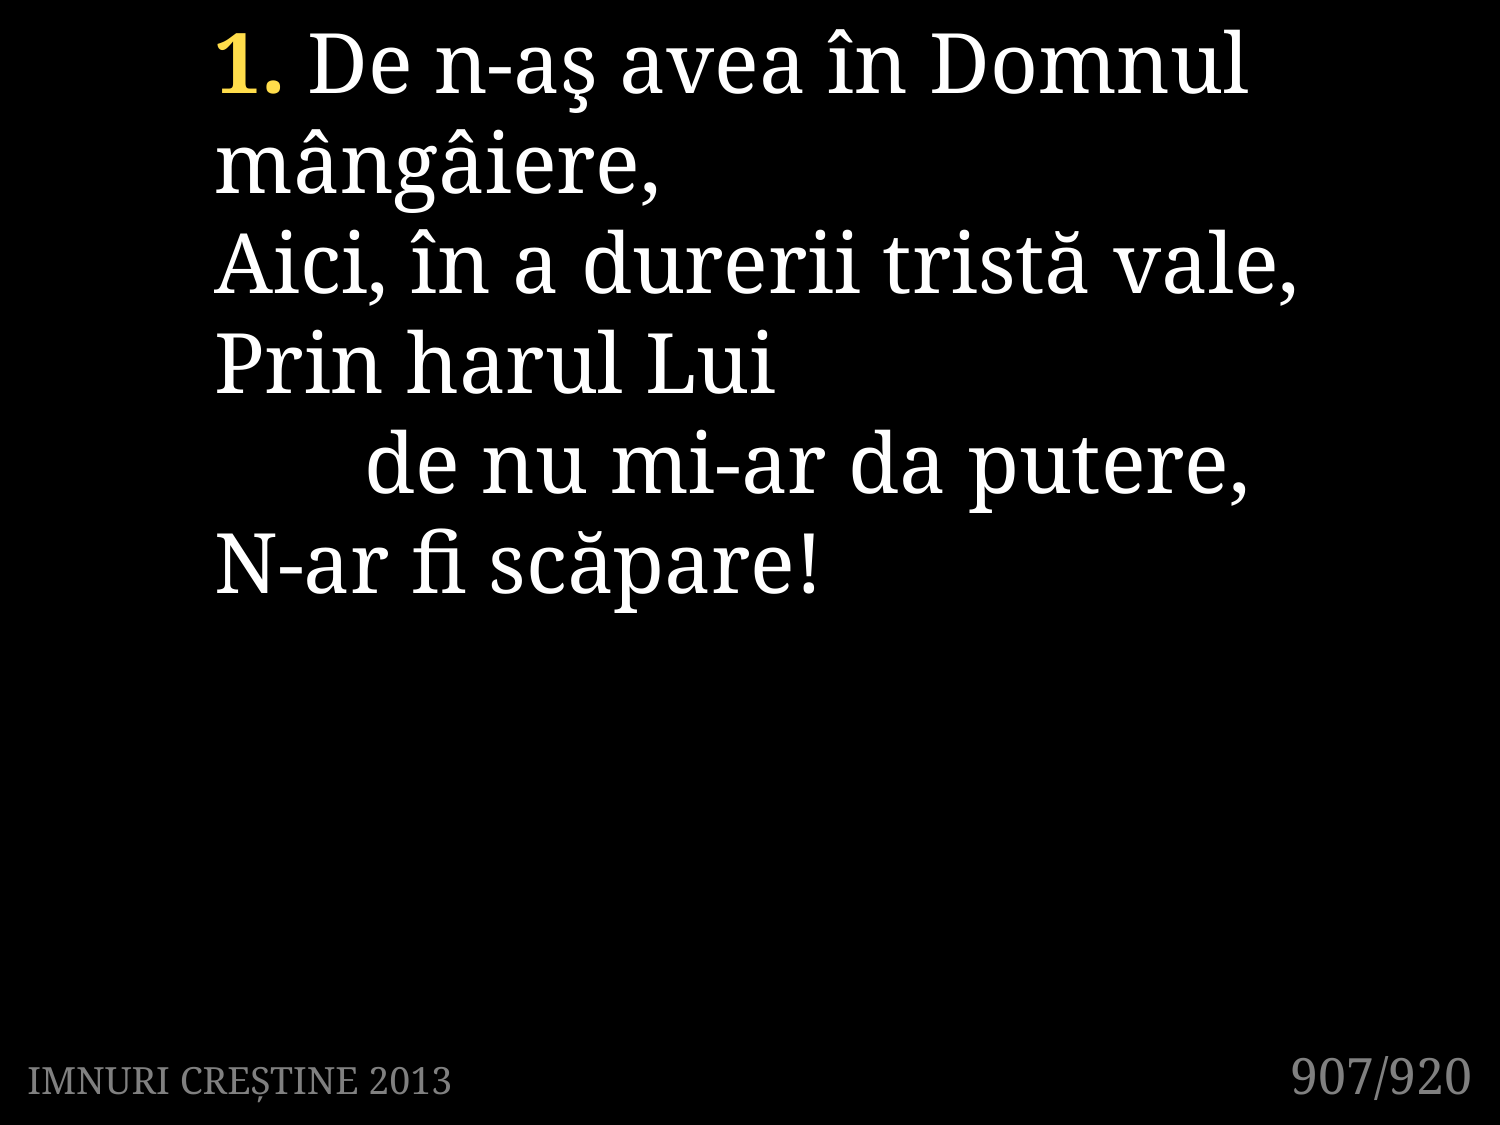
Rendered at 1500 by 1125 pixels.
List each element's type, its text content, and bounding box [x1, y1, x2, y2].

text_box 907/920 [637, 1037, 1488, 1113]
text_box IMNURI CREȘTINE 2013 [12, 1049, 637, 1110]
text_box 1. De n-aş avea în Domnul mângâiere, Aici, în a durerii tristă vale, Prin harul Lui de nu mi-ar da putere, N-ar fi scăpare! [200, 3, 1500, 618]
